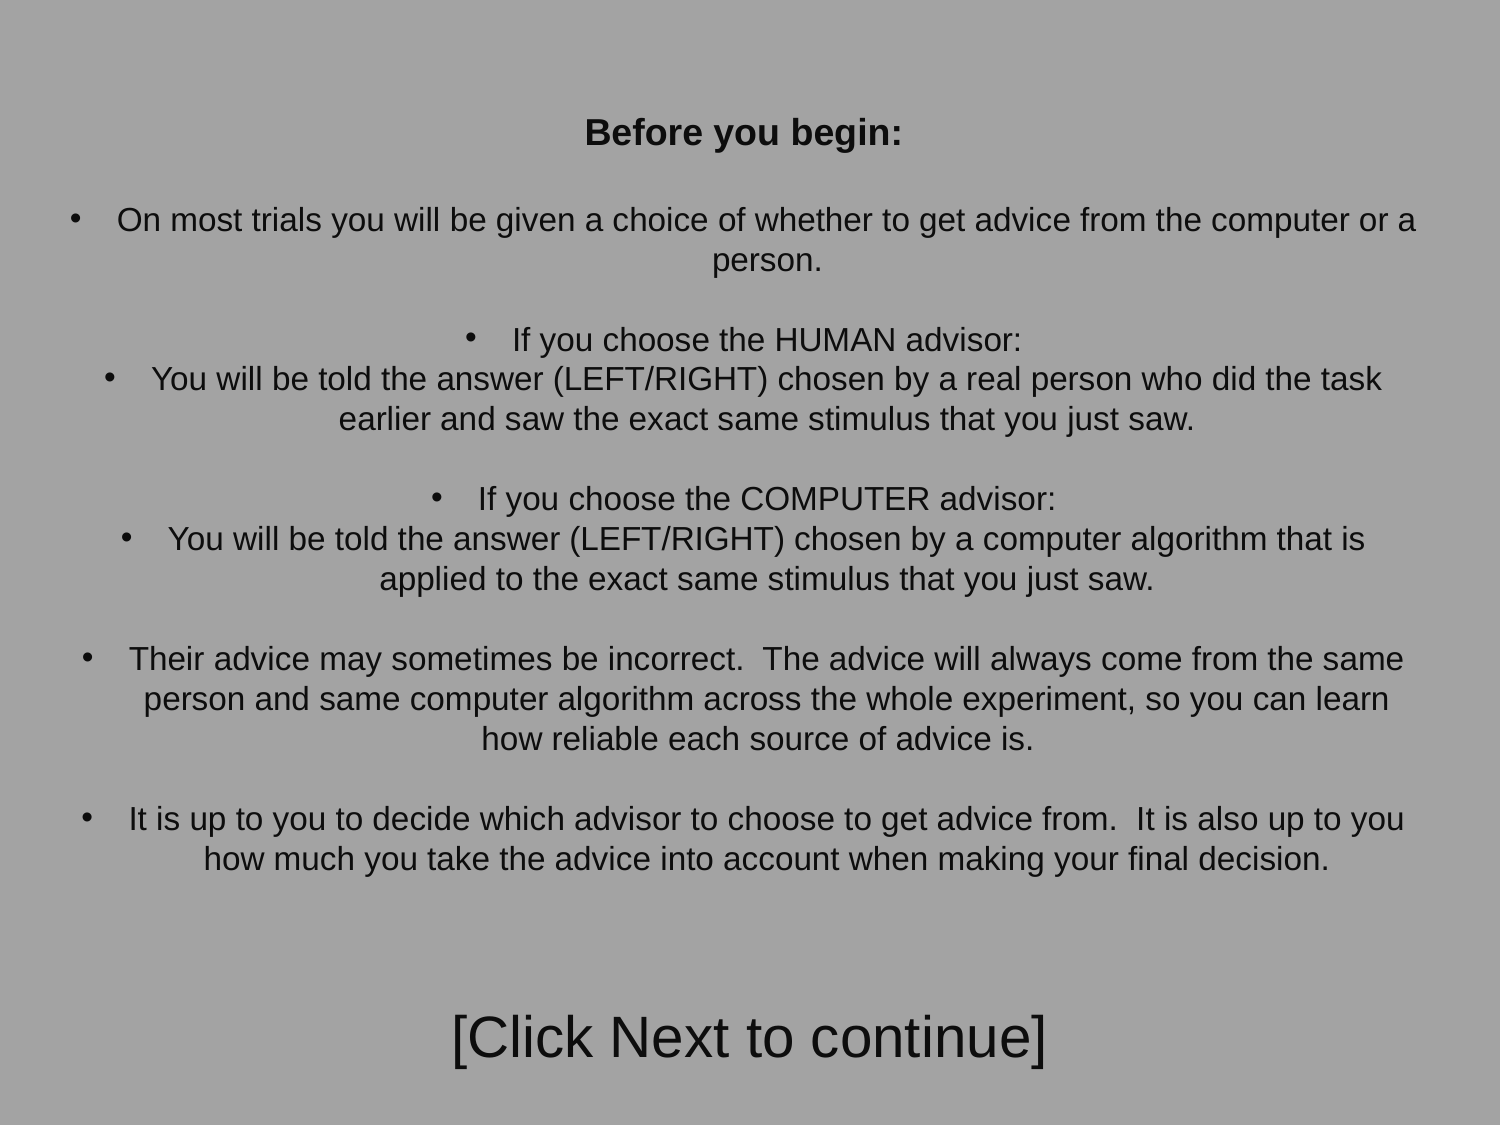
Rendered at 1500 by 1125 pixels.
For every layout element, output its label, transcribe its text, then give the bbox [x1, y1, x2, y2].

text_box [Click Next to continue] [436, 991, 1064, 1077]
text_box Before you begin: On most trials you will be given a choice of whether to get advice from the computer or a person. If you choose the HUMAN advisor: You will be told the answer (LEFT/RIGHT) chosen by a real person who did the task earlier and saw the exact same stimulus that you just saw. If you choose the COMPUTER advisor: You will be told the answer (LEFT/RIGHT) chosen by a computer algorithm that is applied to the exact same stimulus that you just saw. Their advice may sometimes be incorrect. The advice will always come from the same person and same computer algorithm across the whole experiment, so you can learn how reliable each source of advice is. It is up to you to decide which advisor to choose to get advice from. It is also up to you how much you take the advice into account when making your final decision. [53, 100, 1436, 884]
